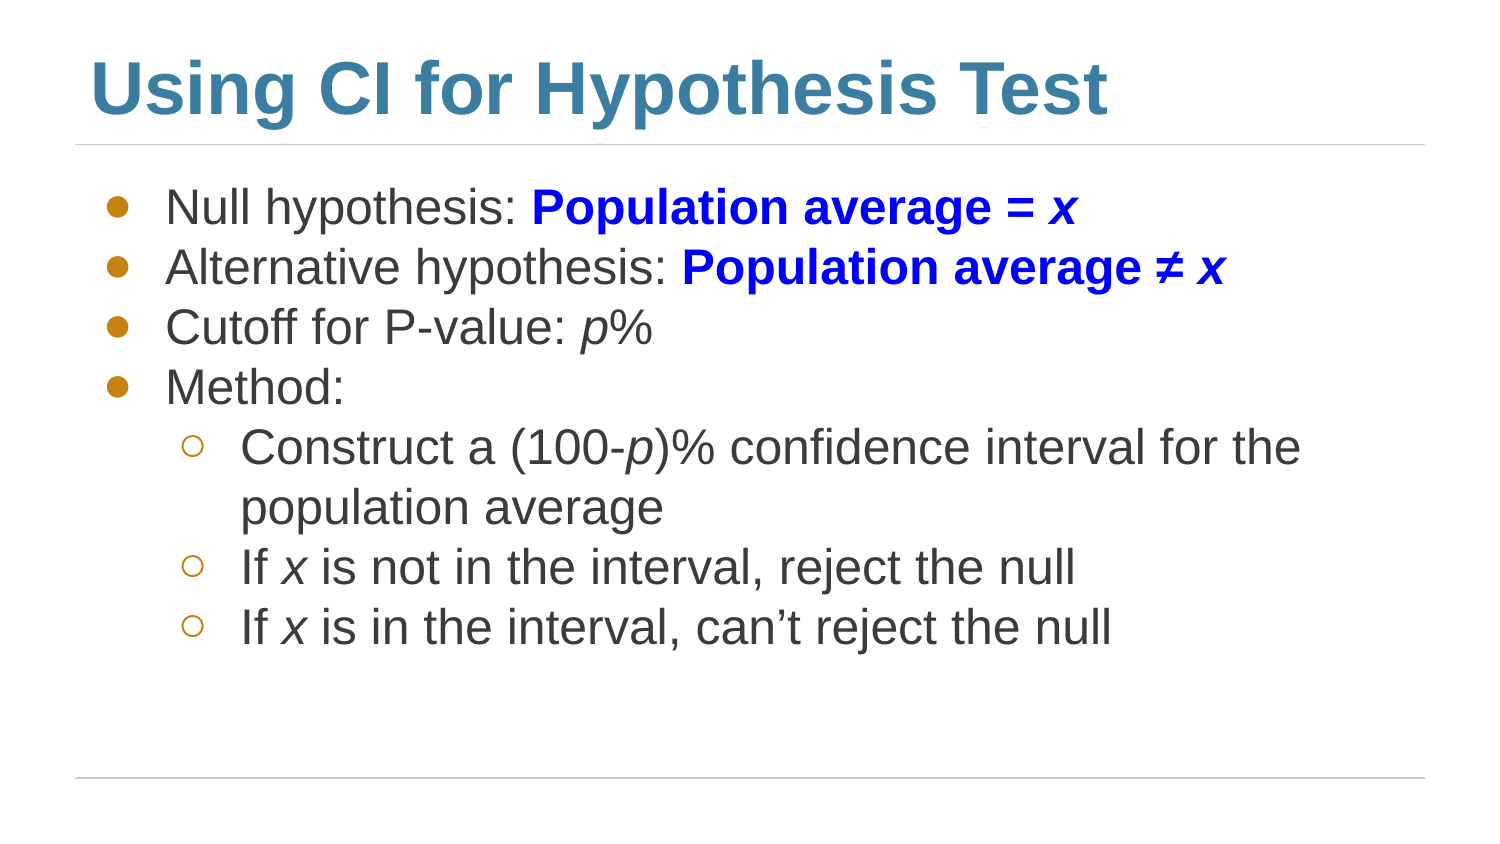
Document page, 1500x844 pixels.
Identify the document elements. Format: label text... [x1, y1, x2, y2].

list Null hypothesis: Population average = x Alternative hypothesis: Population average ≠ x Cutoff for P-value: p% Method: Construct a (100-p)% confidence interval for the population average If x is not in the interval, reject the null If x is in the interval, can’t reject the null [75, 159, 1425, 754]
title Using CI for Hypothesis Test [75, 33, 1175, 145]
